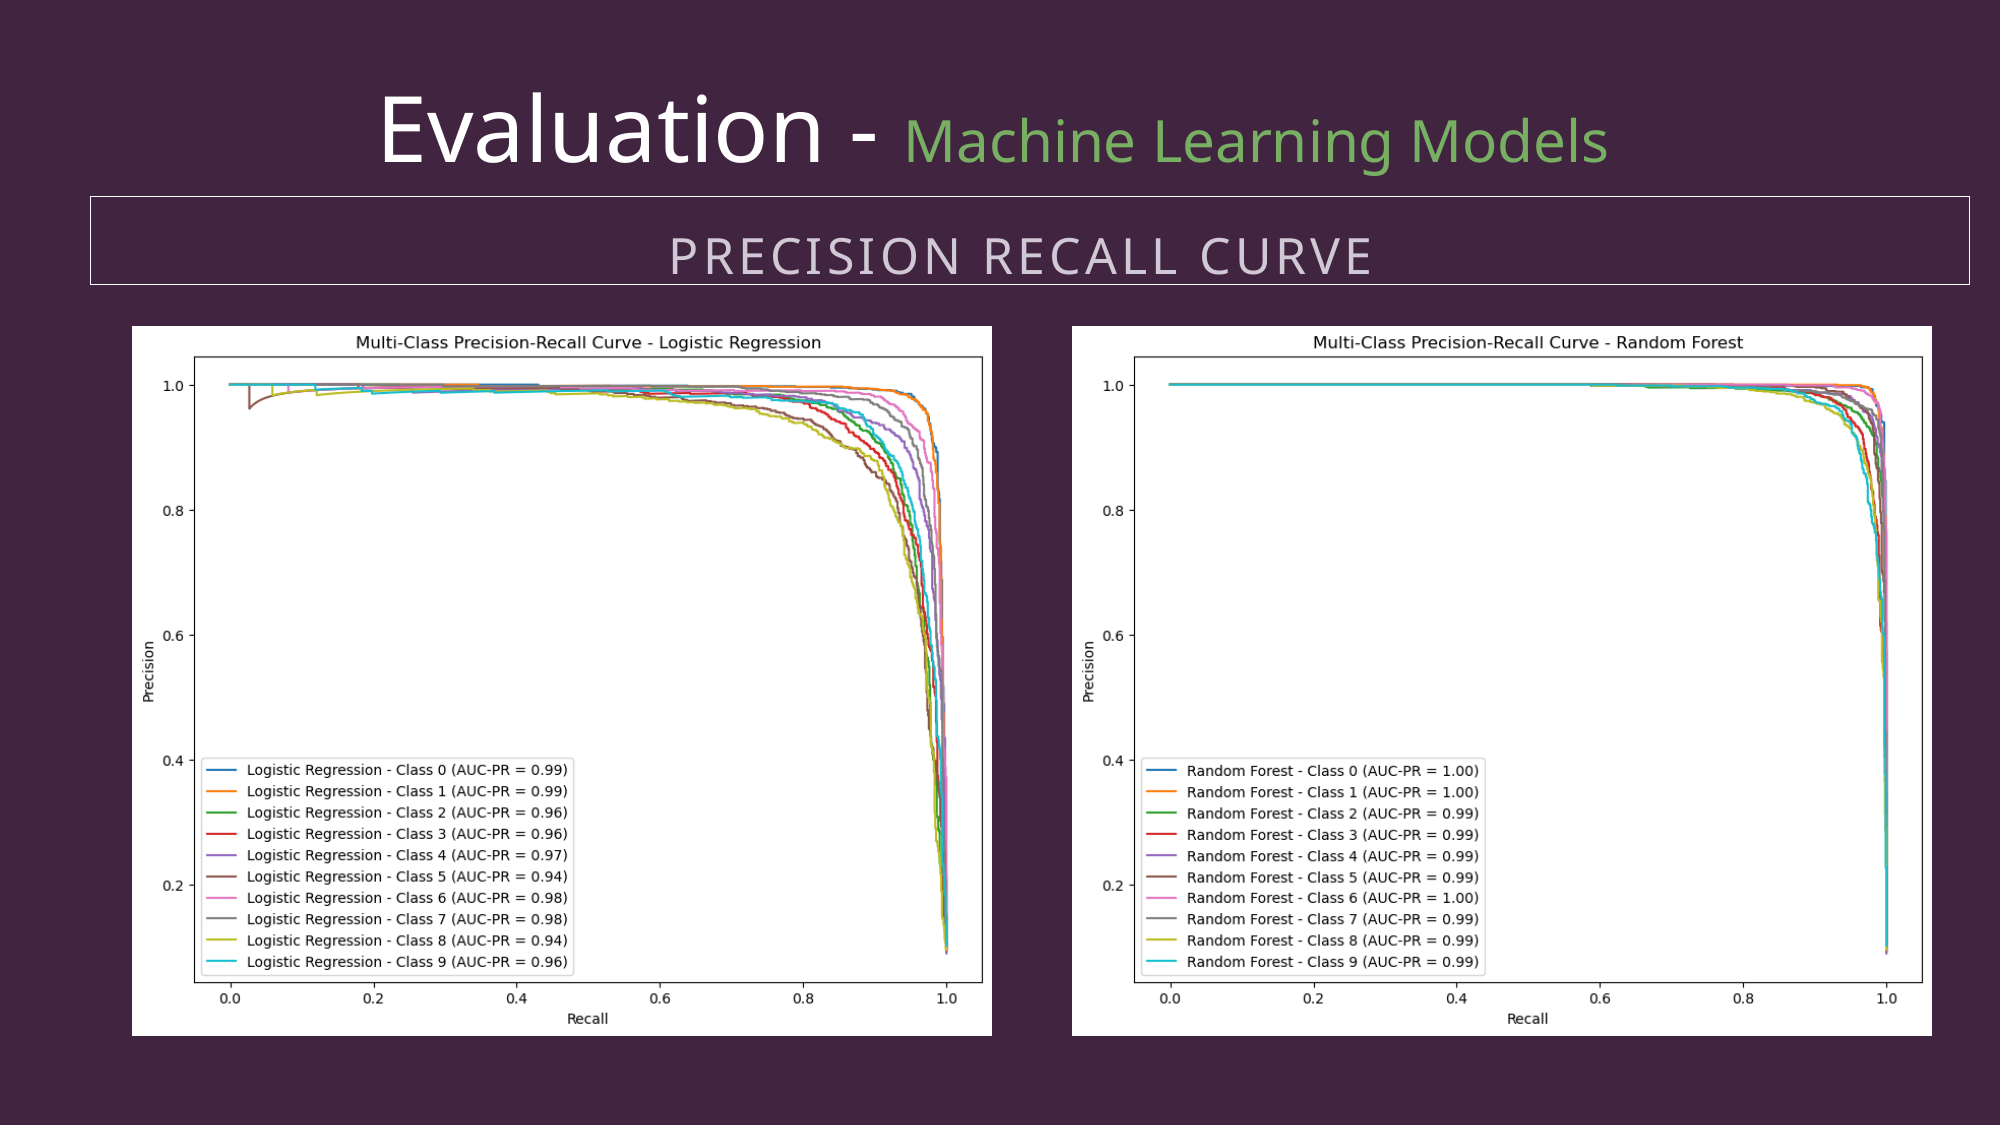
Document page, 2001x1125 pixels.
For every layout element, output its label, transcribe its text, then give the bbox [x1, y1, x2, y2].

title Evaluation - Machine Learning Models [90, 71, 1911, 196]
list Precision Recall Curve [90, 196, 1970, 285]
picture [132, 326, 992, 1036]
picture [1072, 326, 1932, 1036]
